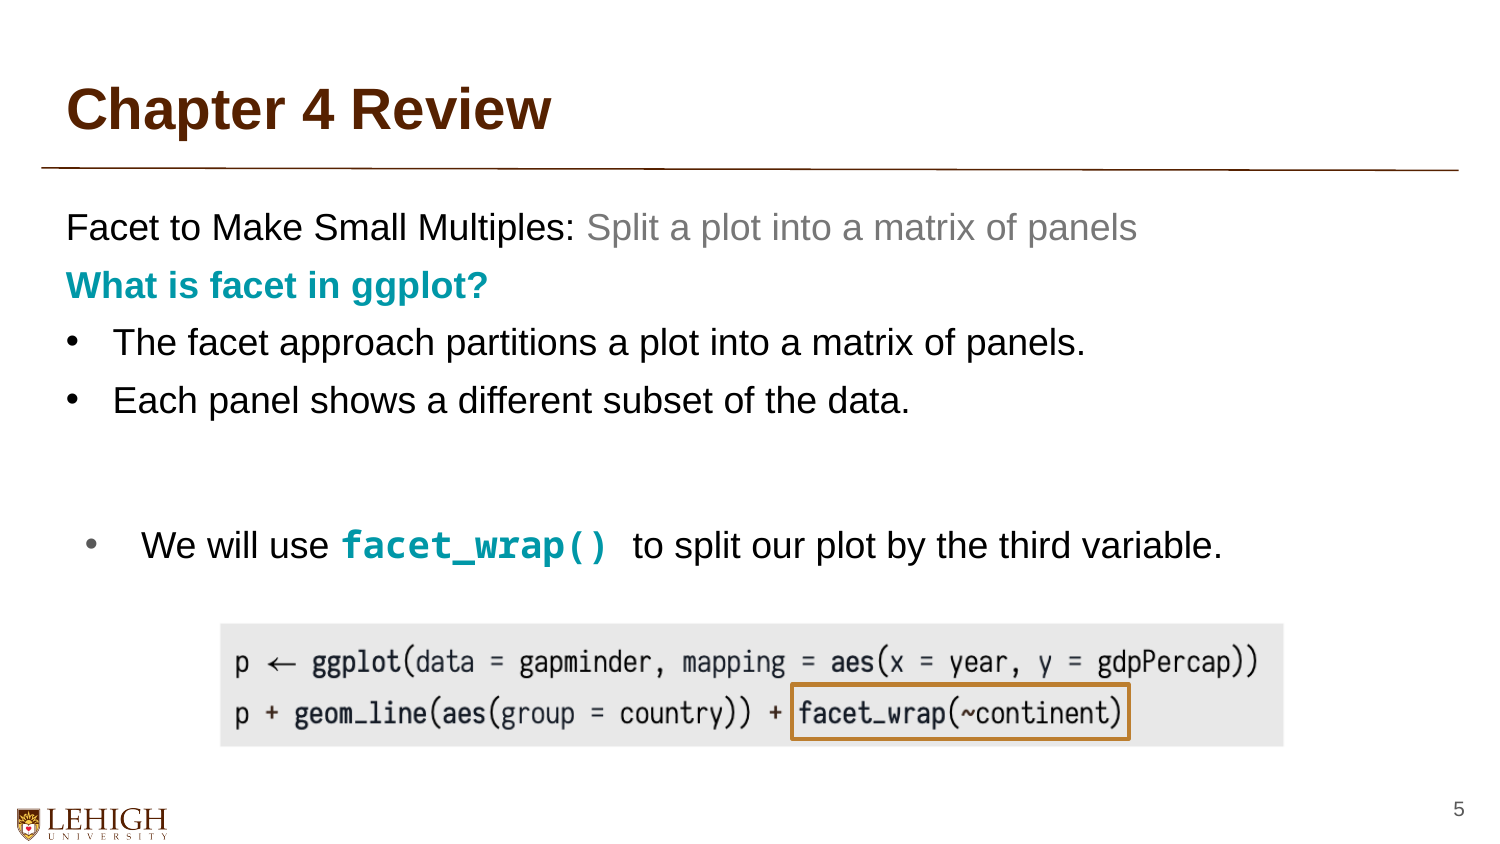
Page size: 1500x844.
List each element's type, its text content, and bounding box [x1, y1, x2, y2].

picture [17, 808, 167, 841]
picture [199, 611, 1301, 758]
text_box Facet to Make Small Multiples: Split a plot into a matrix of panels What is facet in ggplot? The facet approach partitions a plot into a matrix of panels. Each panel shows a different subset of the data. [51, 196, 1449, 429]
title Chapter 4 Review [51, 56, 1449, 156]
slide_number 5 [1389, 776, 1480, 841]
list We will use facet_wrap() to split our plot by the third variable. [51, 506, 1449, 606]
